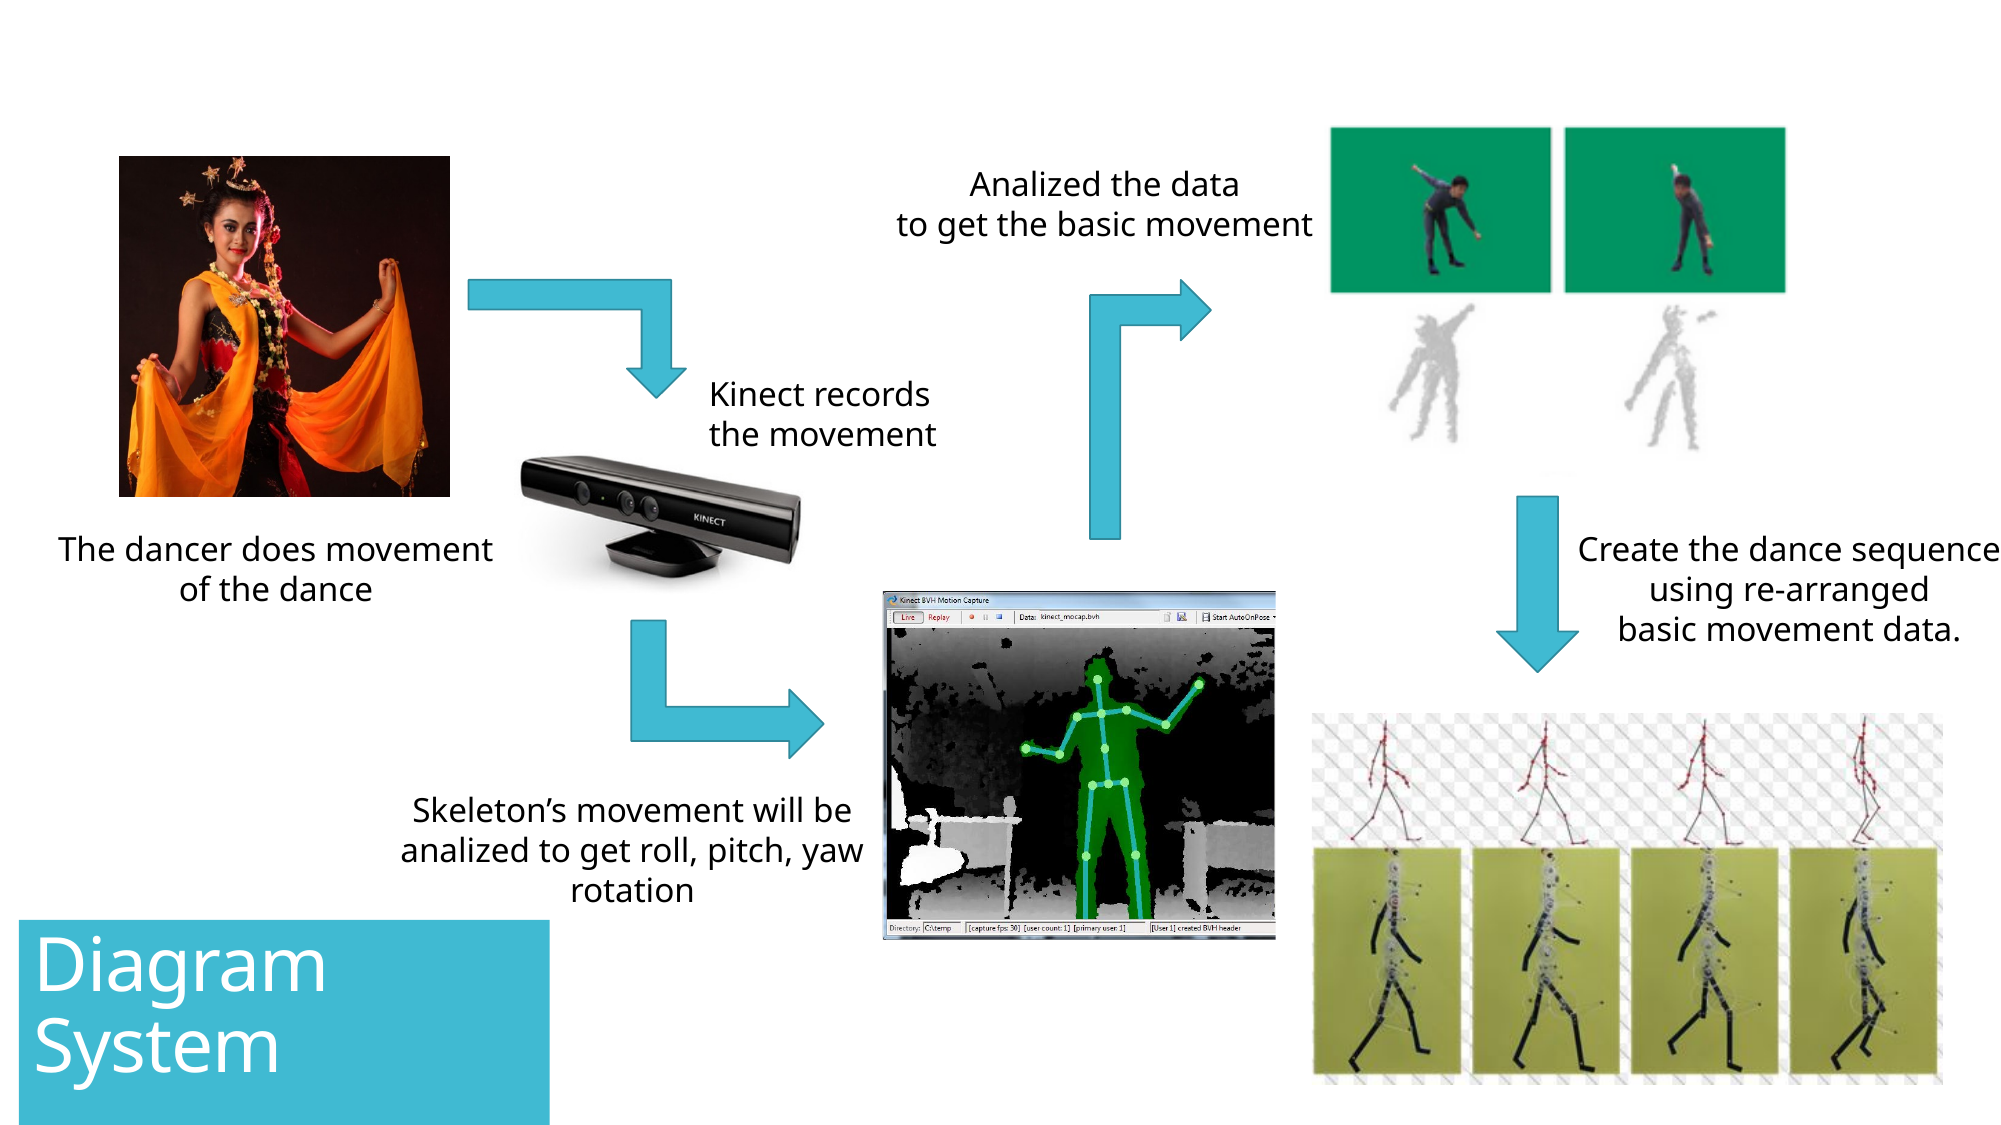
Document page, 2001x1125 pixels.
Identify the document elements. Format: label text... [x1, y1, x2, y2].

text_box Analized the data to get the basic movement [881, 156, 1323, 251]
picture [514, 417, 805, 612]
text_box Kinect records the movement [694, 365, 953, 460]
picture [1323, 124, 1790, 478]
text_box [1089, 279, 1212, 540]
text_box Create the dance sequence using re-arranged basic movement data. [1562, 520, 2000, 656]
picture [1311, 713, 1944, 1085]
picture [118, 156, 450, 498]
text_box Diagram System [18, 919, 550, 1125]
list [882, 591, 1276, 940]
text_box Skeleton’s movement will be analized to get roll, pitch, yaw rotation [385, 781, 880, 916]
text_box [630, 619, 825, 760]
text_box [467, 278, 687, 399]
text_box The dancer does movement of the dance [43, 520, 509, 616]
text_box [1495, 495, 1562, 673]
